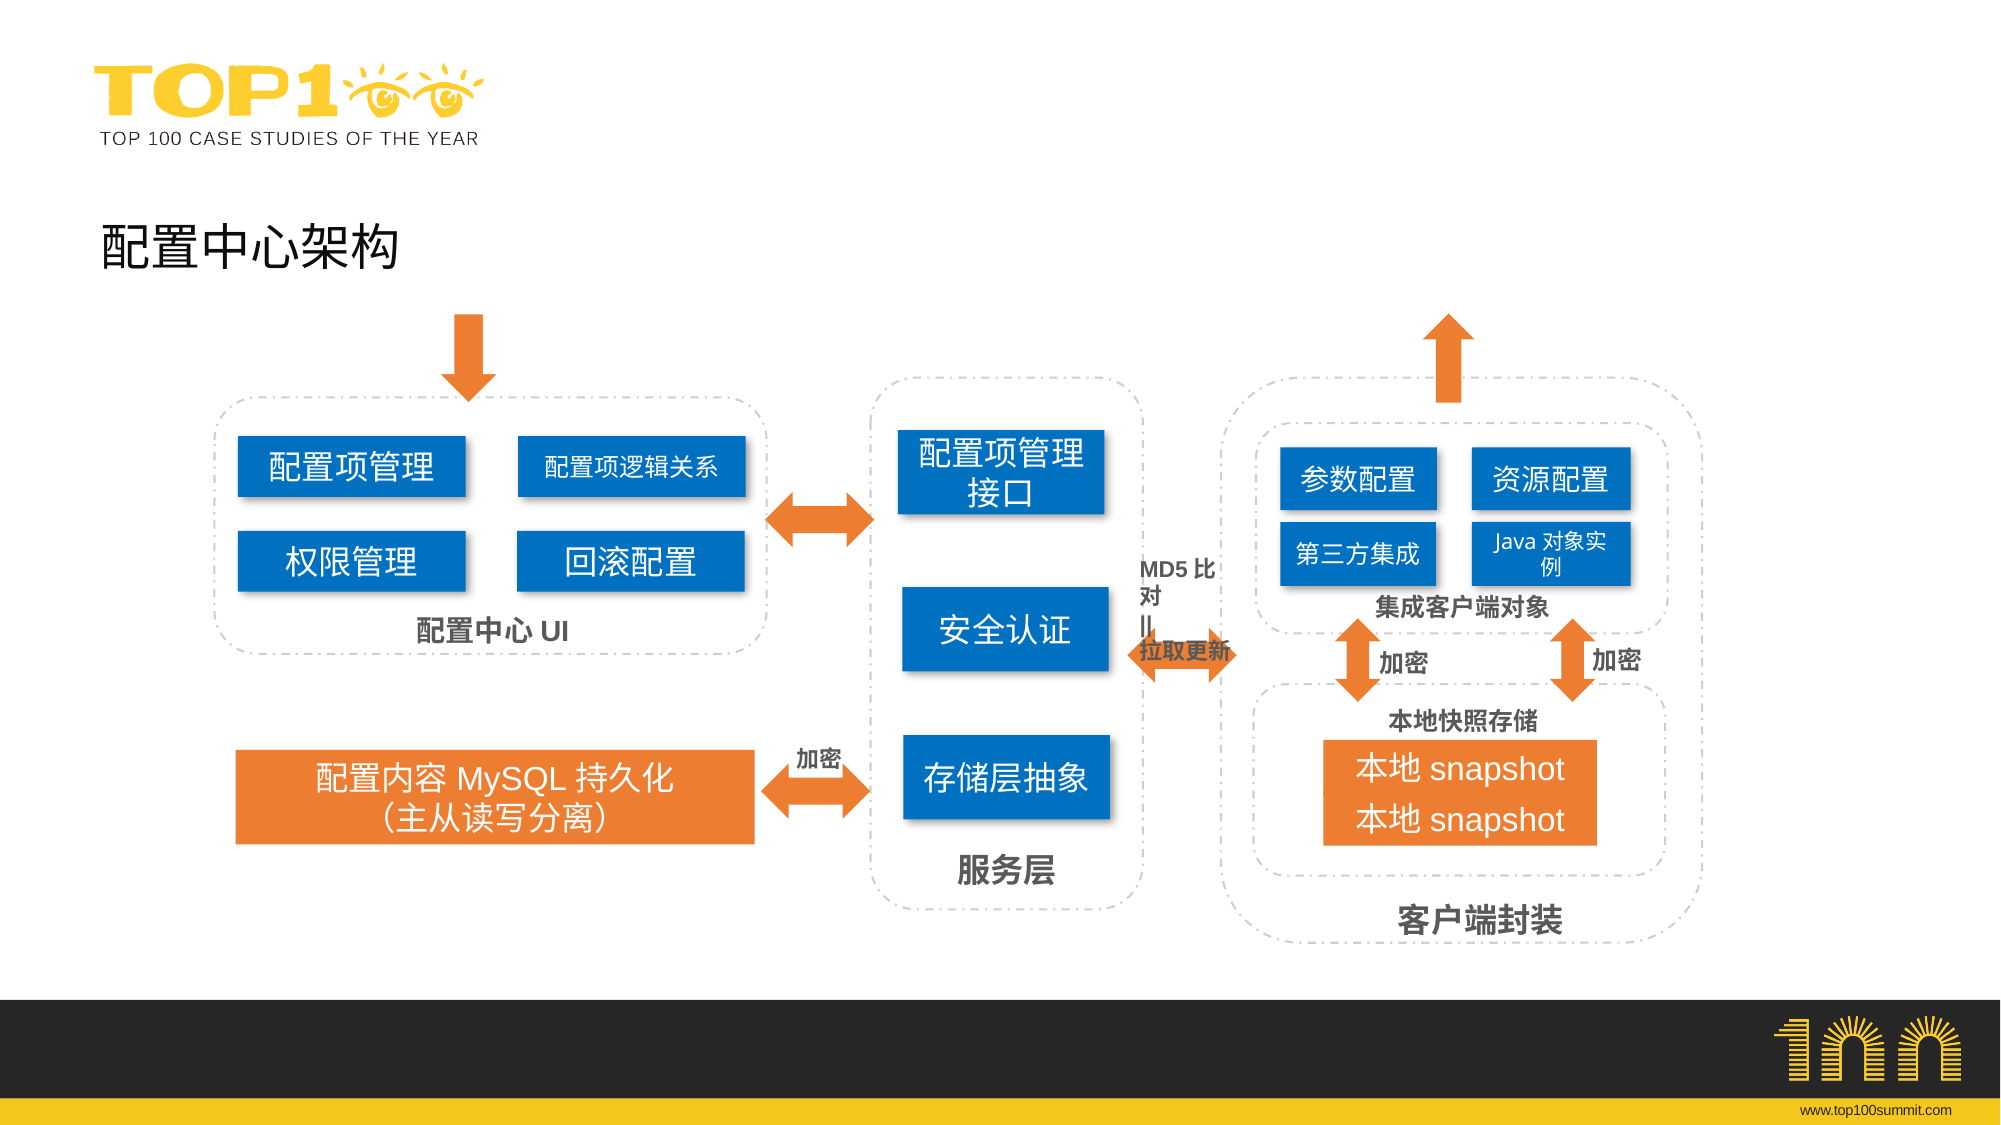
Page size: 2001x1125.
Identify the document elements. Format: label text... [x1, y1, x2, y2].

text_box 配置内容MySQL持久化 （主从读写分离） [235, 749, 755, 845]
text_box 服务层 [949, 841, 1065, 897]
text_box [1209, 672, 1219, 681]
text_box [1552, 619, 1591, 701]
text_box 安全认证 [902, 587, 1109, 672]
text_box 本地snapshot [1323, 790, 1597, 846]
text_box 回滚配置 [517, 530, 745, 592]
text_box [213, 396, 768, 655]
text_box [1252, 683, 1667, 877]
text_box 本地快照存储 [1381, 697, 1547, 739]
text_box 配置项管理 接口 [897, 430, 1105, 515]
text_box 权限管理 [237, 530, 466, 592]
text_box [1145, 672, 1154, 681]
text_box [1254, 422, 1669, 635]
text_box 参数配置 [1280, 447, 1437, 511]
text_box [1337, 619, 1378, 701]
text_box 配置项逻辑关系 [518, 436, 746, 497]
text_box [438, 313, 500, 404]
title 配置中心架构 [86, 215, 1865, 290]
text_box 加密 [1585, 637, 1651, 682]
text_box [1219, 376, 1704, 944]
text_box 本地snapshot [1323, 739, 1597, 790]
text_box [766, 494, 873, 545]
text_box 加密 [788, 736, 854, 780]
text_box [762, 766, 869, 817]
text_box 配置项管理 [237, 436, 466, 497]
text_box [1425, 314, 1472, 402]
picture [90, 63, 487, 145]
text_box 集成客户端对象 [1368, 583, 1559, 629]
text_box MD5比对 || 拉取更新 [1132, 546, 1246, 672]
text_box 加密 [1372, 639, 1438, 685]
text_box 客户端封装 [1390, 892, 1572, 948]
text_box [869, 376, 1144, 911]
text_box 存储层抽象 [903, 735, 1110, 820]
text_box Java对象实例 [1471, 521, 1631, 586]
text_box 资源配置 [1471, 447, 1631, 511]
text_box 第三方集成 [1280, 522, 1436, 586]
text_box 配置中心UI [409, 604, 590, 655]
picture [1774, 1011, 1961, 1085]
